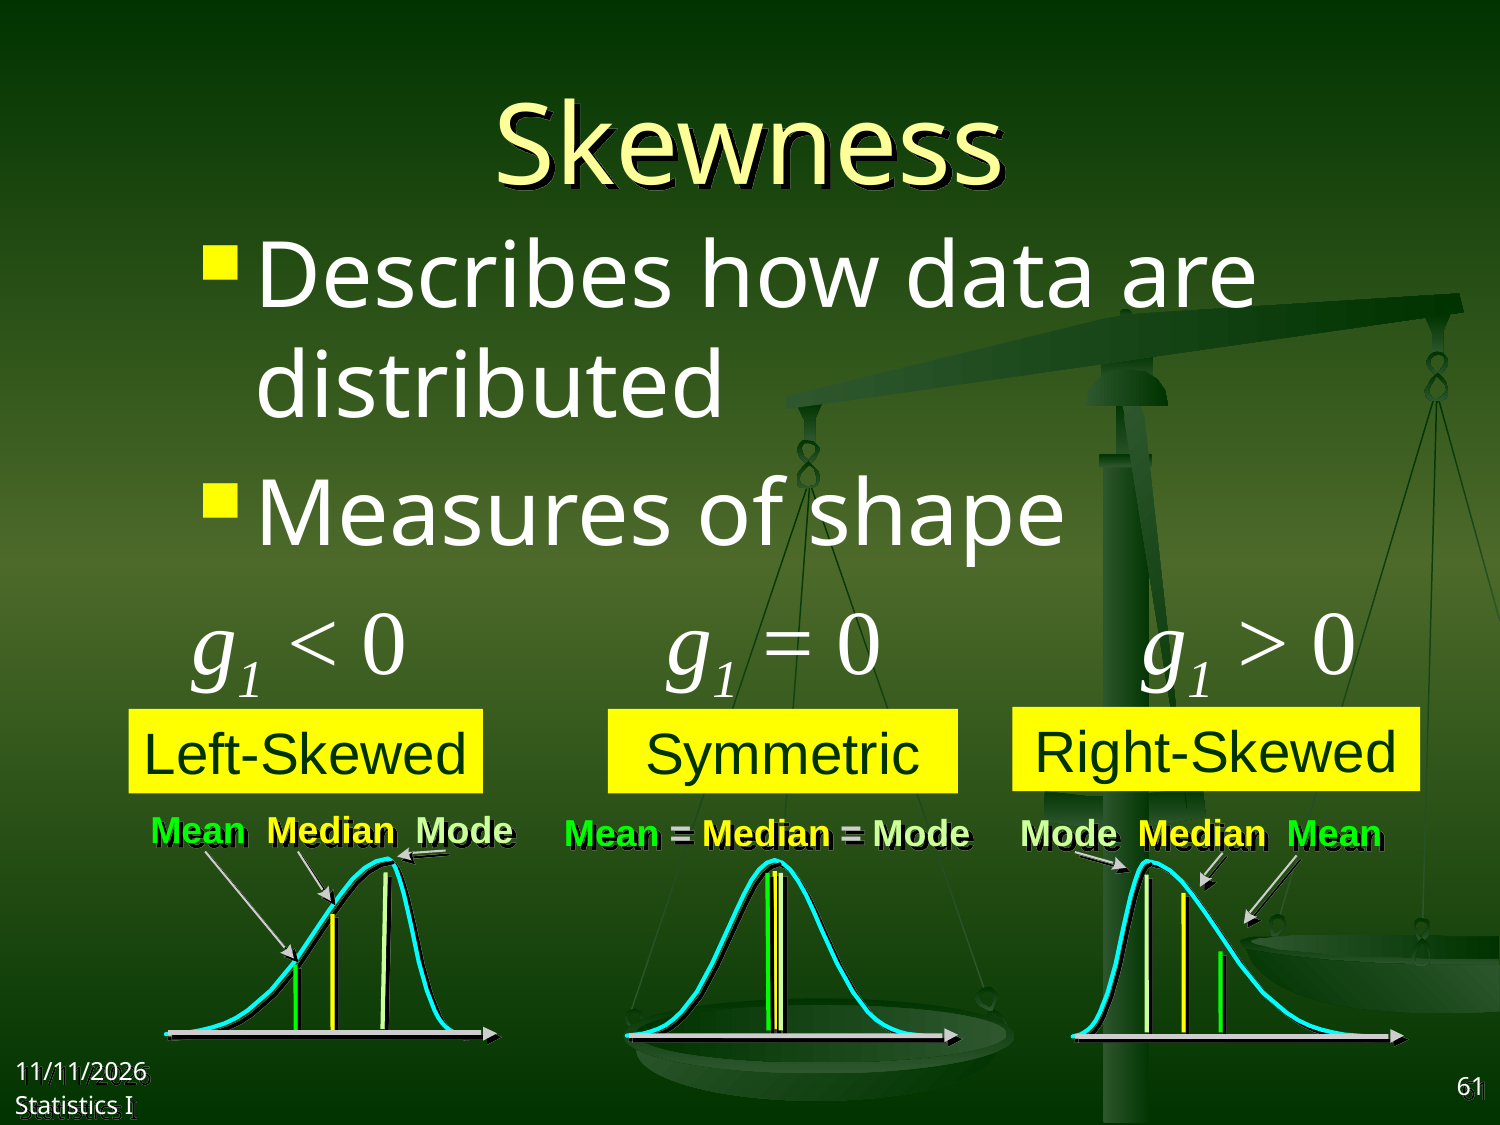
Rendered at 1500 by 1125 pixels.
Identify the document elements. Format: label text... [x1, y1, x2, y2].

text_box g1 > 0 [1126, 575, 1373, 716]
list Describes how data are distributed Measures of shape [182, 207, 1471, 575]
text_box Right-Skewed [1012, 706, 1421, 792]
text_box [957, 801, 1405, 1071]
text_box g1 = 0 [651, 575, 898, 716]
title Skewness [74, 45, 1426, 234]
text_box Left-Skewed [128, 708, 483, 794]
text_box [135, 798, 529, 1069]
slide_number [0, 1049, 351, 1125]
slide_number 61 [1149, 1049, 1500, 1125]
text_box Symmetric [607, 708, 958, 794]
text_box g1 < 0 [176, 575, 423, 716]
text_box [548, 800, 957, 1070]
